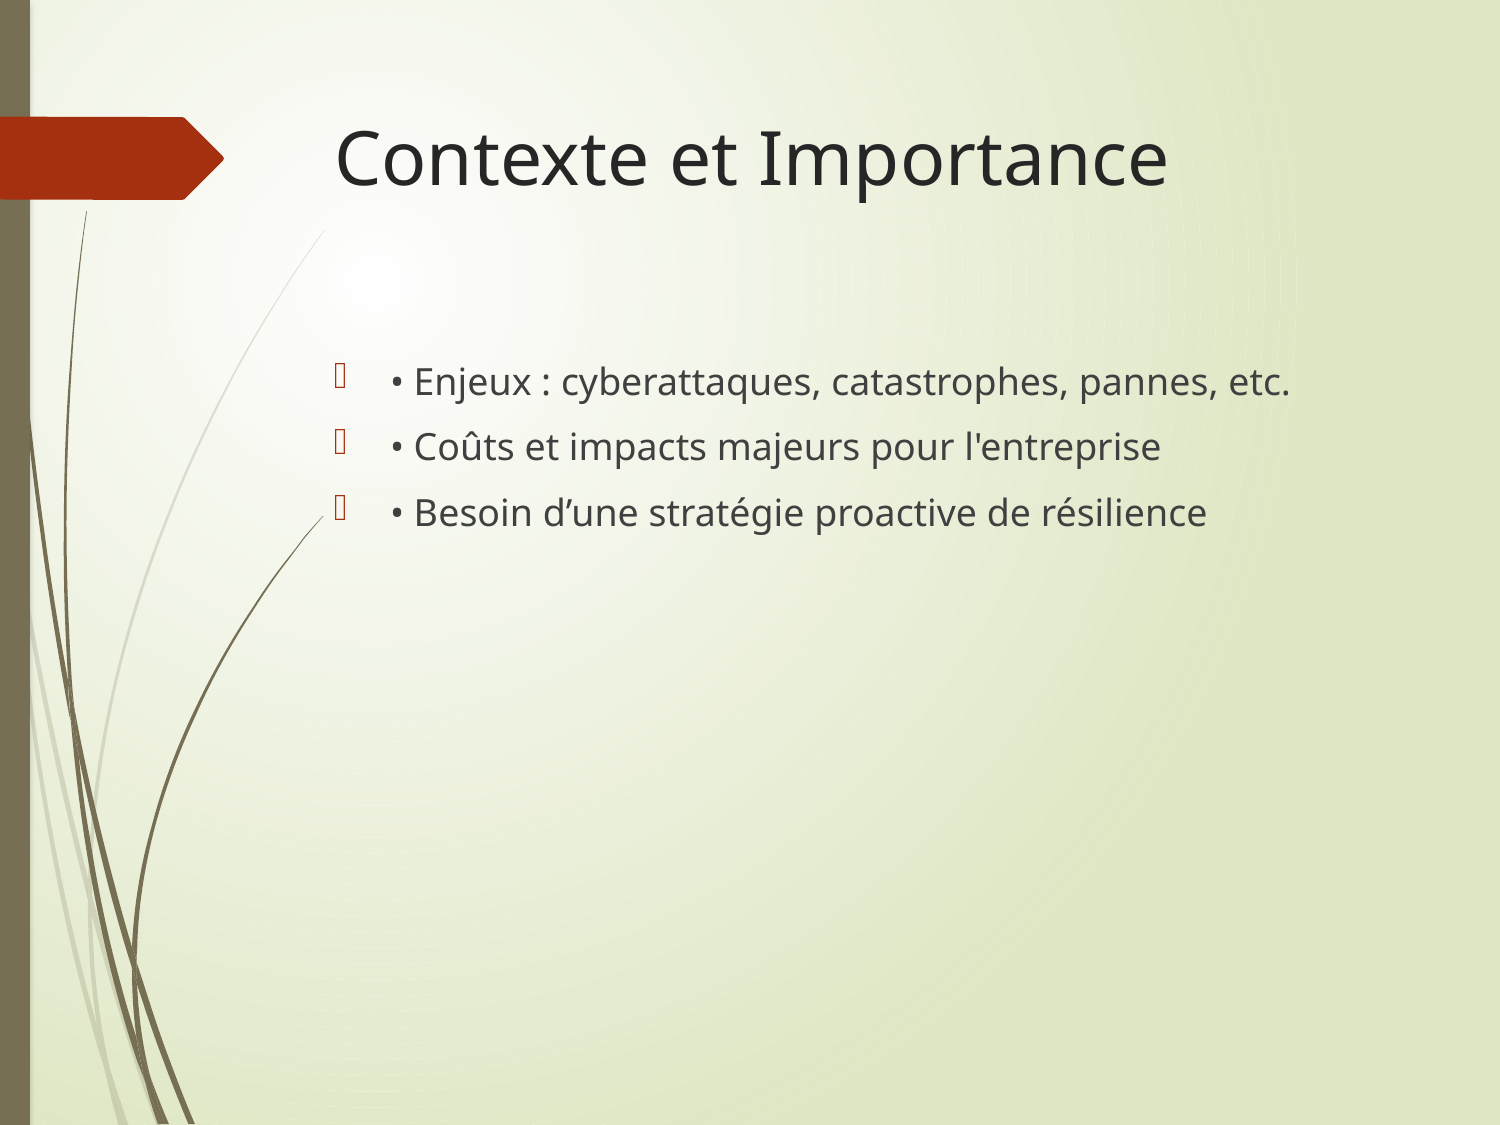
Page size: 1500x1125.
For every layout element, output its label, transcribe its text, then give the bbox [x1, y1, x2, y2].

list • Enjeux : cyberattaques, catastrophes, pannes, etc. • Coûts et impacts majeurs pour l'entreprise • Besoin d’une stratégie proactive de résilience [318, 350, 1400, 970]
title Contexte et Importance [319, 102, 1400, 313]
